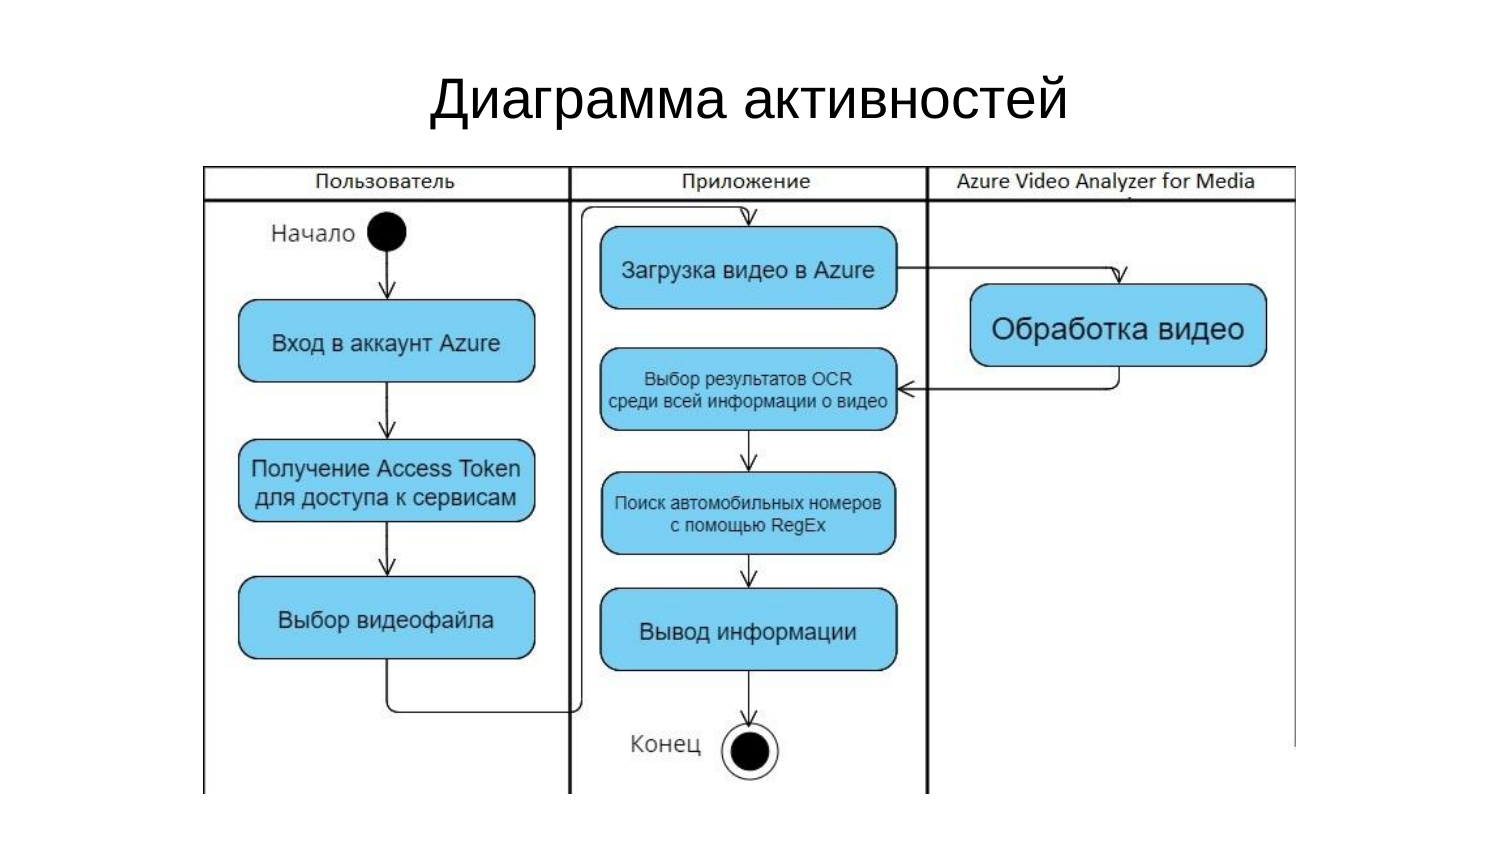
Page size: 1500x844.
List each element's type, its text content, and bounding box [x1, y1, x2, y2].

title Диаграмма активностей [51, 51, 1449, 146]
picture [203, 166, 1297, 794]
